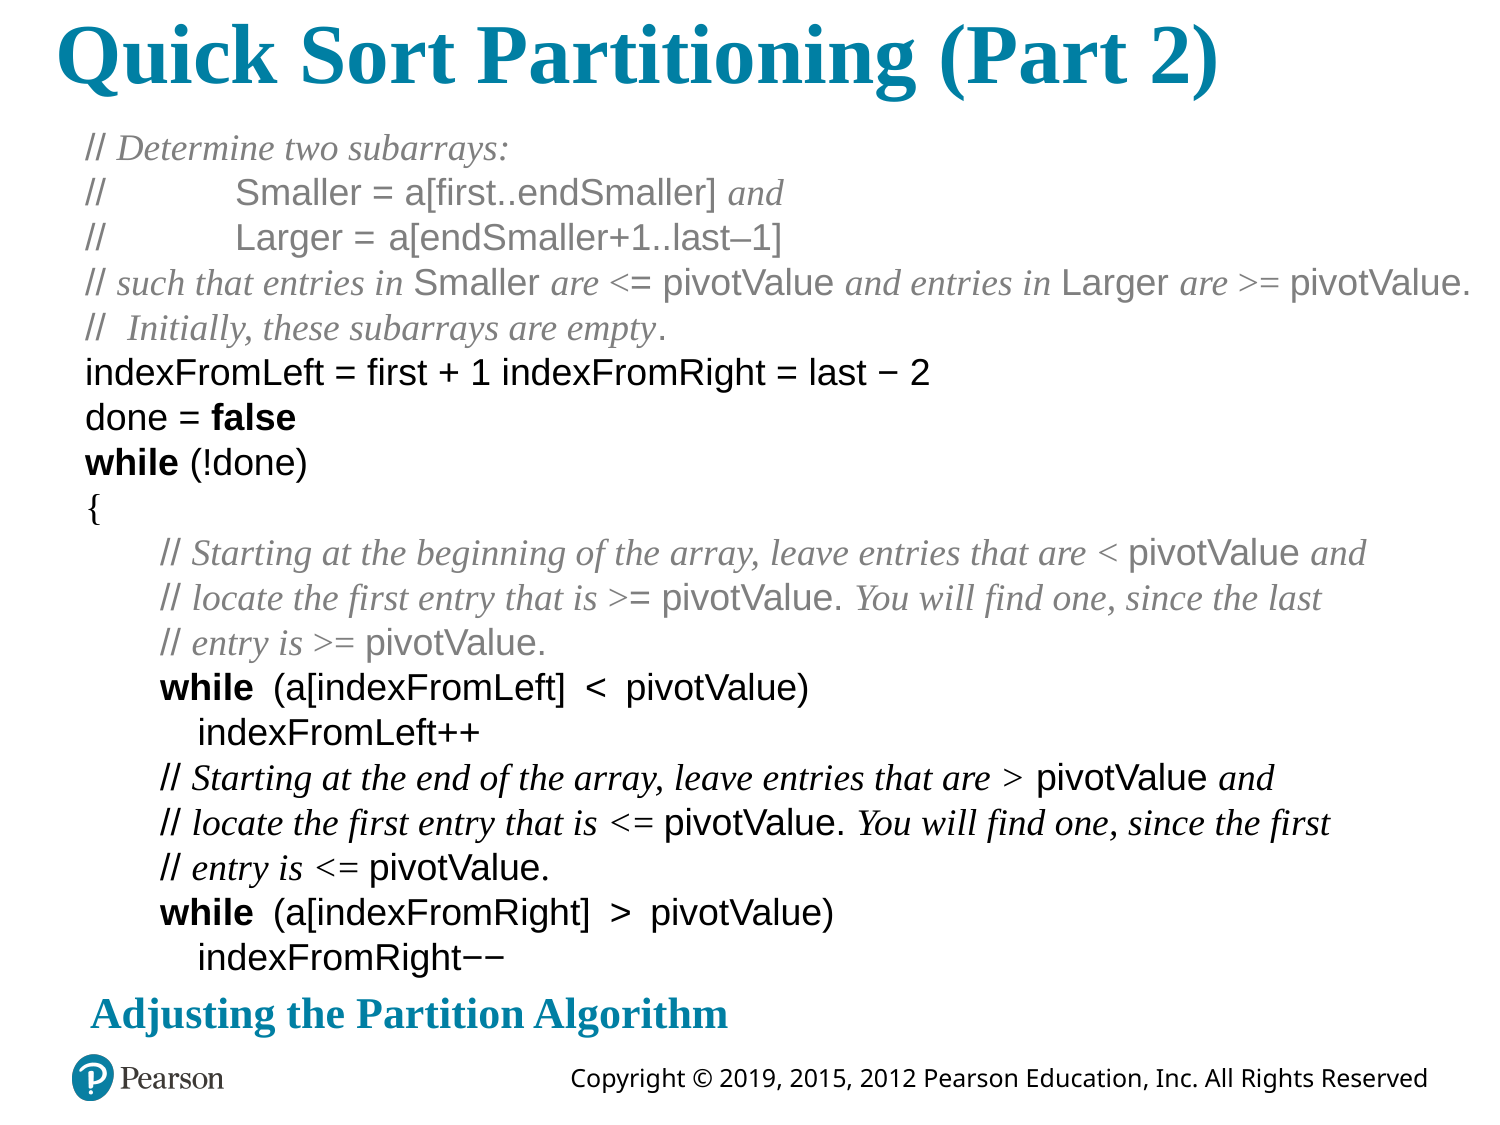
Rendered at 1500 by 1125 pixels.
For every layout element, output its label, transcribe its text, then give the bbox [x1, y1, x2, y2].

title Quick Sort Partitioning (Part 2) [40, 0, 1438, 117]
picture [98, 1054, 224, 1101]
picture [80, 1063, 106, 1088]
picture [72, 1087, 83, 1101]
text_box // Determine two subarrays: // Smaller = a[first..endSmaller] and // Larger = a[endSmaller+1..last–1] // such that entries in Smaller are <= pivotValue and entries in Larger are >= pivotValue. // Initially, these subarrays are empty. indexFromLeft = first + 1 indexFromRight = last − 2 done = false while (!done) { // Starting at the beginning of the array, leave entries that are < pivotValue and // locate the first entry that is >= pivotValue. You will find one, since the last // entry is >= pivotValue. while (a[indexFromLeft] < pivotValue) indexFromLeft++ // Starting at the end of the array, leave entries that are > pivotValue and // locate the first entry that is <= pivotValue. You will find one, since the first // entry is <= pivotValue. while (a[indexFromRight] > pivotValue) indexFromRight−− [77, 115, 1480, 986]
list Adjusting the Partition Algorithm [74, 968, 1426, 1053]
picture [72, 1054, 88, 1070]
